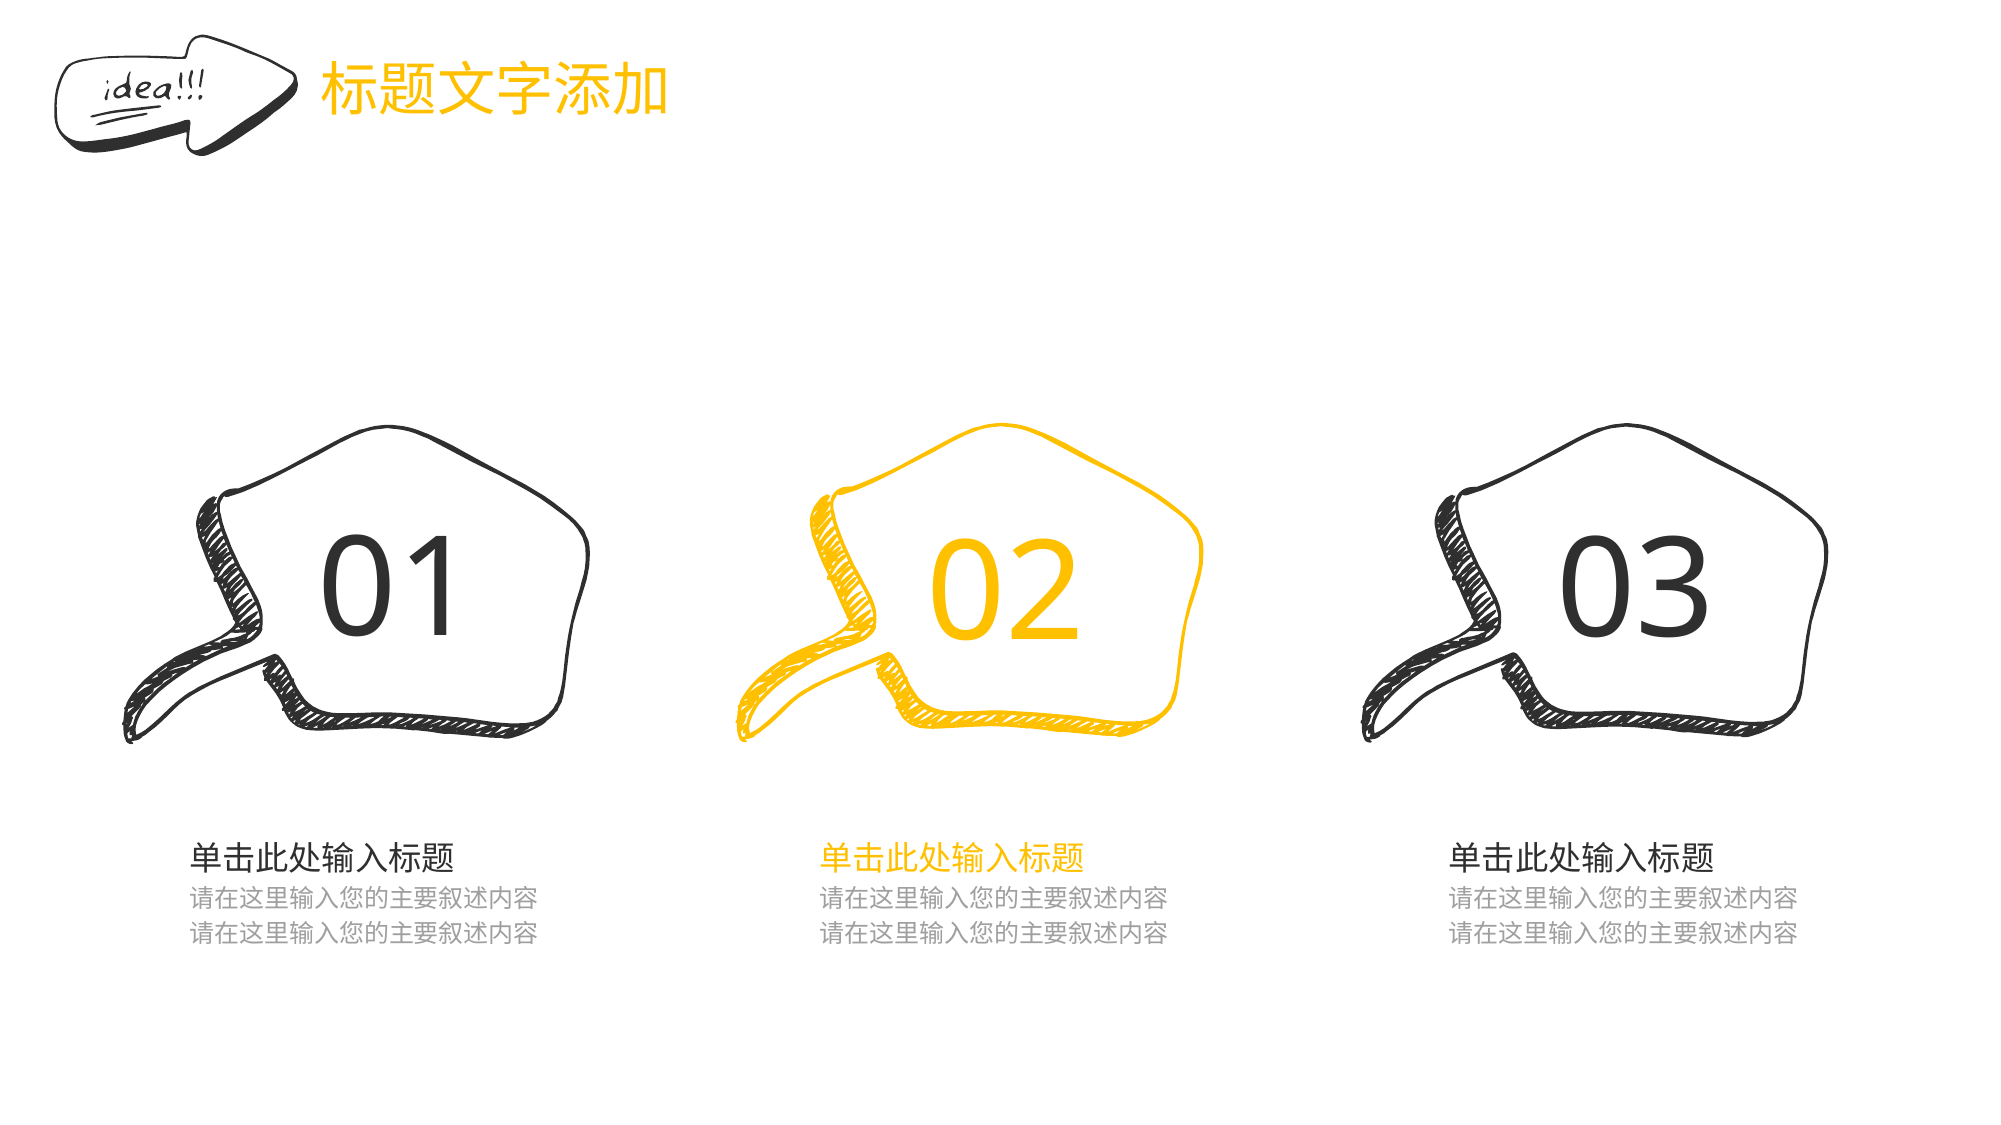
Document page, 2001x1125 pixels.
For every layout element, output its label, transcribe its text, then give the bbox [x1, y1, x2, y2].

text_box [54, 34, 298, 157]
text_box 单击此处输入标题 请在这里输入您的主要叙述内容 请在这里输入您的主要叙述内容 [174, 829, 615, 955]
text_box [1360, 423, 1829, 743]
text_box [122, 424, 636, 745]
text_box 标题文字添加 [306, 44, 749, 130]
text_box 单击此处输入标题 请在这里输入您的主要叙述内容 请在这里输入您的主要叙述内容 [1433, 829, 1874, 955]
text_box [735, 422, 1245, 743]
text_box 单击此处输入标题 请在这里输入您的主要叙述内容 请在这里输入您的主要叙述内容 [804, 829, 1245, 955]
